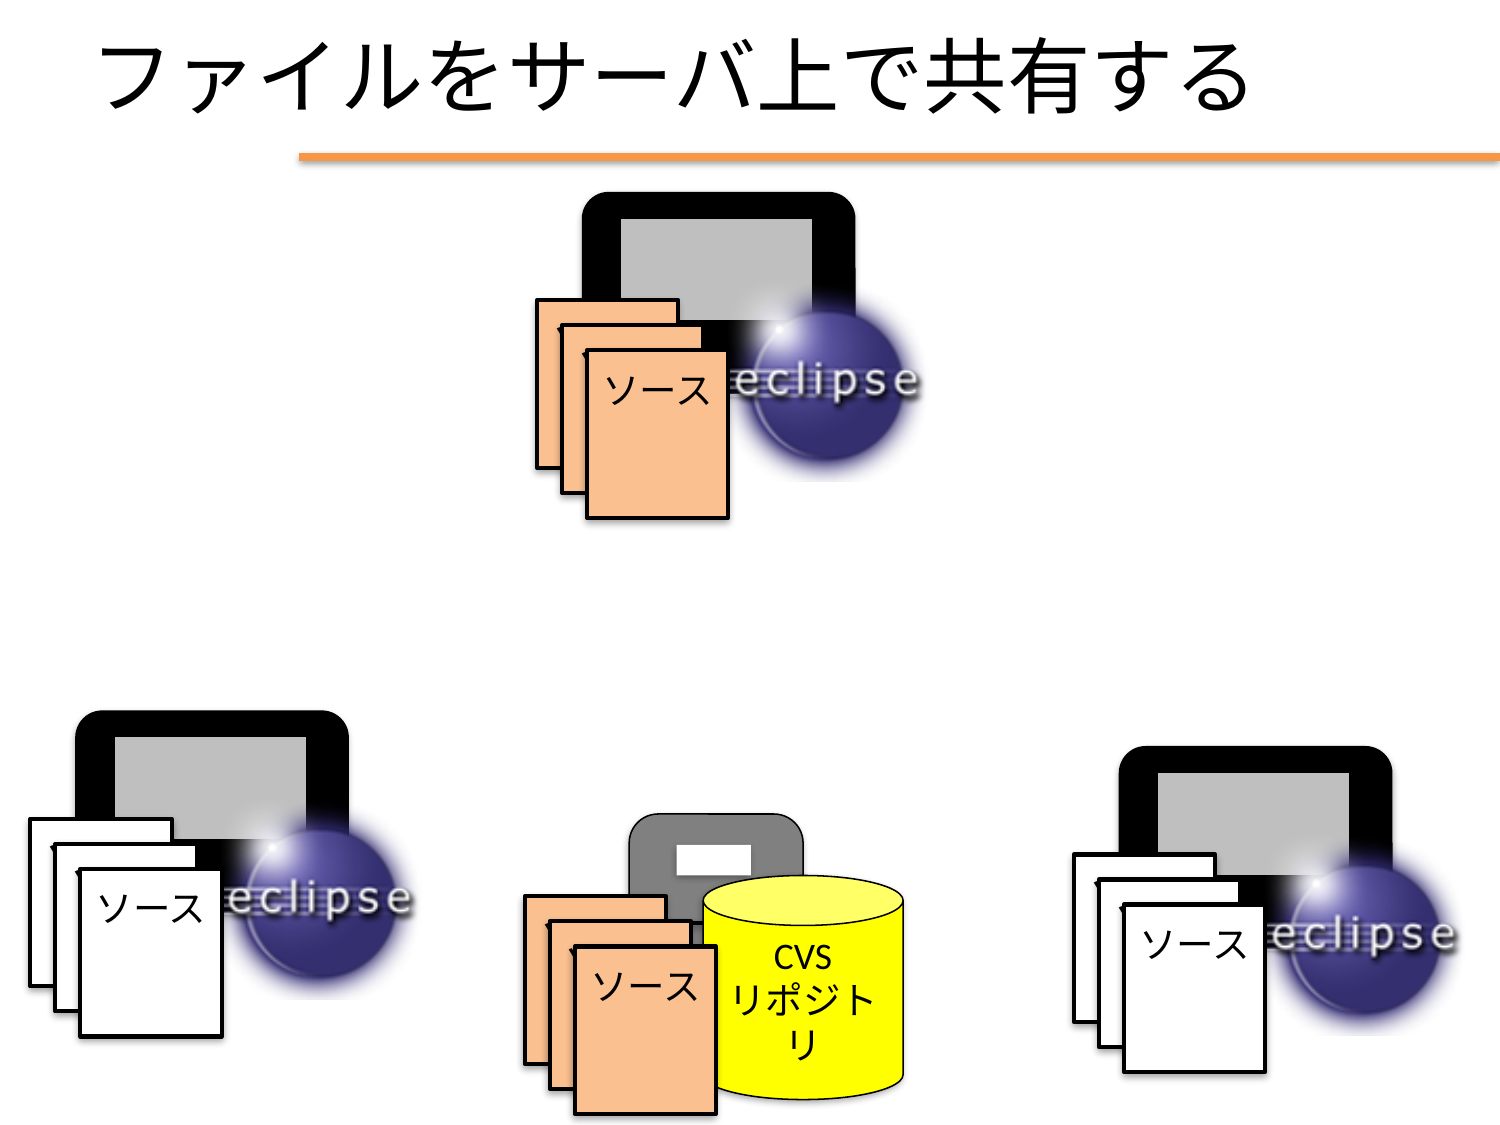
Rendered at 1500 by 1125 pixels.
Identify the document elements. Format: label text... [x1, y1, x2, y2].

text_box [536, 300, 729, 519]
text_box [524, 896, 717, 1115]
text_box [628, 813, 804, 1038]
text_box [1073, 746, 1466, 1073]
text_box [582, 192, 929, 482]
text_box CVS リポジトリ [722, 874, 904, 1101]
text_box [30, 710, 422, 1037]
title ファイルをサーバ上で共有する [75, 16, 1425, 133]
